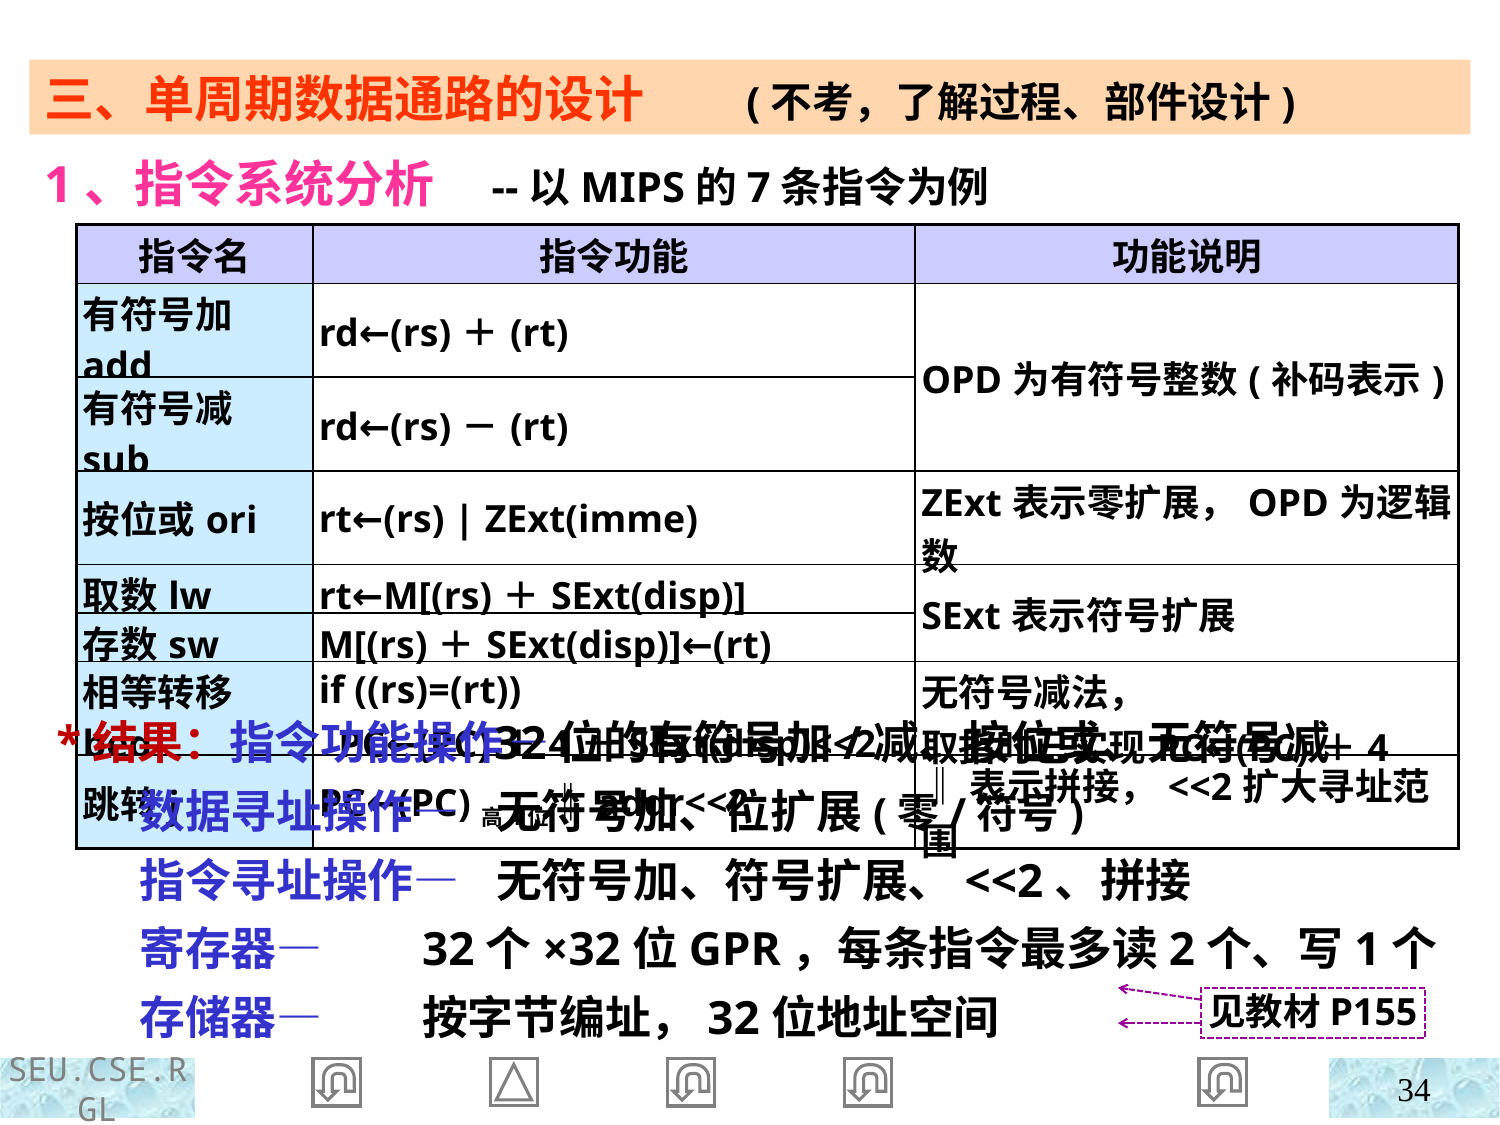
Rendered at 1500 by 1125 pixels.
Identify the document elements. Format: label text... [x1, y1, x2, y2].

table_header 指令功能 [314, 226, 914, 283]
slide_number 34 [1328, 1058, 1500, 1118]
text_box [844, 1058, 892, 1107]
text_box 32位的有符号加/减、按位或、无符号减 无符号加、位扩展(零/符号) 无符号加、符号扩展、<<2、拼接 32个×32位GPR，每条指令最多读2个、写1个 按字节编址，32位地址空间 [407, 692, 1471, 1051]
table_cell 存数sw [78, 614, 312, 661]
table_cell 相等转移beq [78, 662, 312, 692]
table_cell M[(rs)＋SExt(disp)]←(rt) [314, 614, 914, 661]
text_box [1198, 1058, 1247, 1106]
table_cell rt←(rs) | ZExt(imme) [314, 472, 914, 564]
text_box *结果：指令功能操作— 数据寻址操作— 指令寻址操作— 寄存器— 存储器— [29, 692, 407, 1051]
table_cell rt←M[(rs)＋SExt(disp)] [314, 565, 914, 612]
table_cell OPD为有符号整数(补码表示) [916, 284, 1457, 470]
text_box [667, 1058, 715, 1107]
table_header 功能说明 [916, 226, 1457, 283]
text_box [490, 1058, 538, 1106]
table_cell 有符号减sub [78, 378, 312, 470]
table_cell 按位或ori [78, 472, 312, 564]
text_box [1117, 987, 1426, 1039]
table_cell 无符号减法， 取指时已实现PC←(PC)＋4 [916, 662, 1457, 692]
table_cell SExt表示符号扩展 [916, 565, 1457, 661]
table_cell if ((rs)=(rt)) PC←(PC)＋4＋SExt(disp)<<2 [314, 662, 914, 692]
table_cell rd←(rs)－(rt) [314, 378, 914, 470]
text_box 三、单周期数据通路的设计 (不考，了解过程、部件设计) [29, 59, 1471, 135]
table_cell 有符号加add [78, 284, 312, 376]
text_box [0, 1058, 195, 1118]
table_cell ZExt表示零扩展，OPD为逻辑数 [916, 472, 1457, 564]
text_box [313, 1058, 361, 1107]
table_cell rd←(rs)＋(rt) [314, 284, 914, 376]
table_cell 取数lw [78, 565, 312, 612]
table_header 指令名 [78, 226, 312, 283]
text_box 1、指令系统分析 --以MIPS的7条指令为例 [29, 137, 1471, 289]
